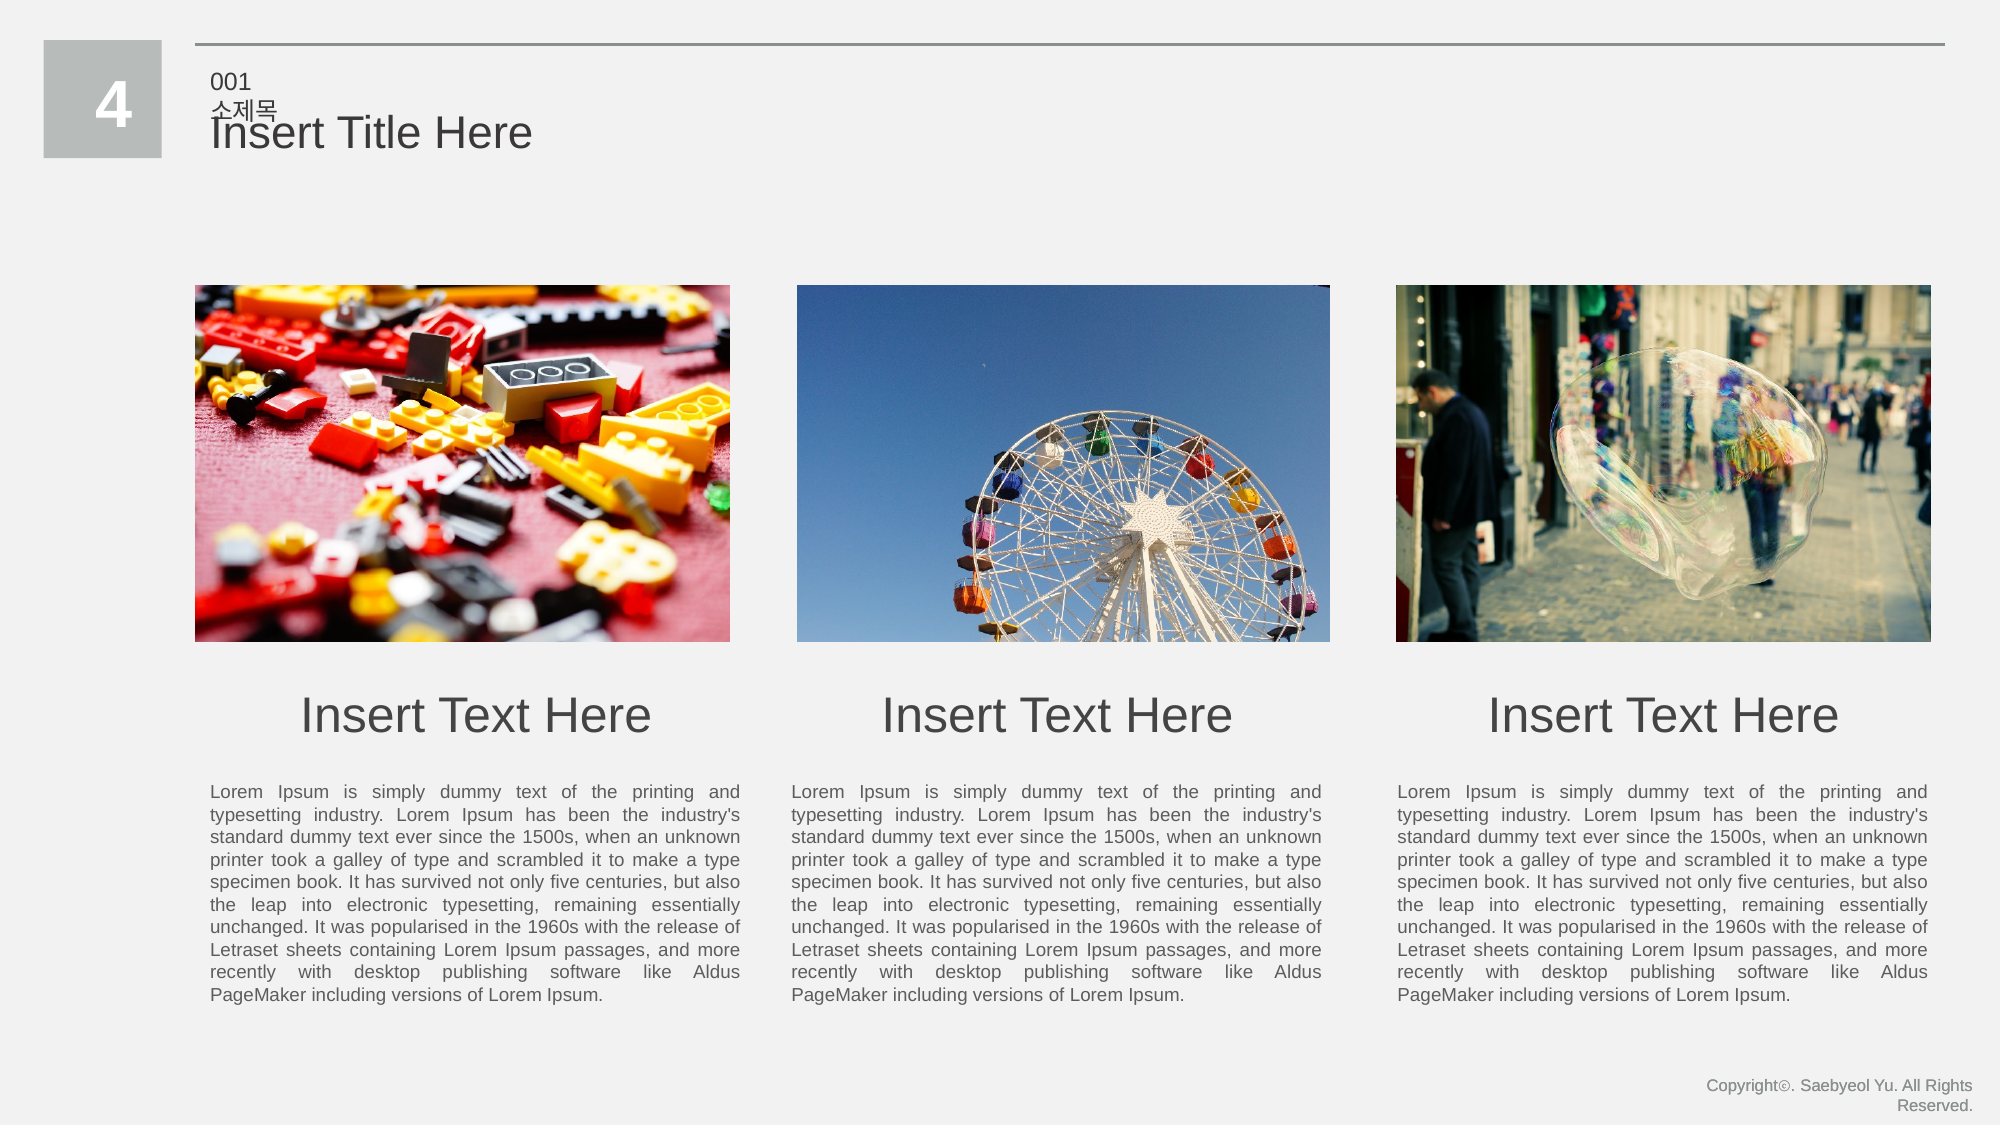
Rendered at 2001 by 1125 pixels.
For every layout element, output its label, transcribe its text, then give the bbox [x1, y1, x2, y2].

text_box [194, 57, 550, 167]
text_box Insert Text Here [859, 674, 1257, 750]
text_box Insert Text Here [277, 674, 675, 750]
text_box Lorem Ipsum is simply dummy text of the printing and typesetting industry. Lorem Ipsum has been the industry's standard dummy text ever since the 1500s, when an unknown printer took a galley of type and scrambled it to make a type specimen book. It has survived not only five centuries, but also the leap into electronic typesetting, remaining essentially unchanged. It was popularised in the 1960s with the release of Letraset sheets containing Lorem Ipsum passages, and more recently with desktop publishing software like Aldus PageMaker including versions of Lorem Ipsum. [1382, 772, 1943, 1013]
text_box Lorem Ipsum is simply dummy text of the printing and typesetting industry. Lorem Ipsum has been the industry's standard dummy text ever since the 1500s, when an unknown printer took a galley of type and scrambled it to make a type specimen book. It has survived not only five centuries, but also the leap into electronic typesetting, remaining essentially unchanged. It was popularised in the 1960s with the release of Letraset sheets containing Lorem Ipsum passages, and more recently with desktop publishing software like Aldus PageMaker including versions of Lorem Ipsum. [195, 772, 755, 1013]
text_box Copyrightⓒ. Saebyeol Yu. All Rights Reserved. [1620, 1067, 1989, 1122]
picture [194, 285, 730, 642]
text_box Insert Text Here [1465, 674, 1863, 750]
picture [1396, 285, 1932, 642]
picture [797, 285, 1330, 642]
text_box [43, 40, 162, 159]
text_box 4 [80, 52, 123, 148]
text_box Lorem Ipsum is simply dummy text of the printing and typesetting industry. Lorem Ipsum has been the industry's standard dummy text ever since the 1500s, when an unknown printer took a galley of type and scrambled it to make a type specimen book. It has survived not only five centuries, but also the leap into electronic typesetting, remaining essentially unchanged. It was popularised in the 1960s with the release of Letraset sheets containing Lorem Ipsum passages, and more recently with desktop publishing software like Aldus PageMaker including versions of Lorem Ipsum. [776, 772, 1337, 1013]
